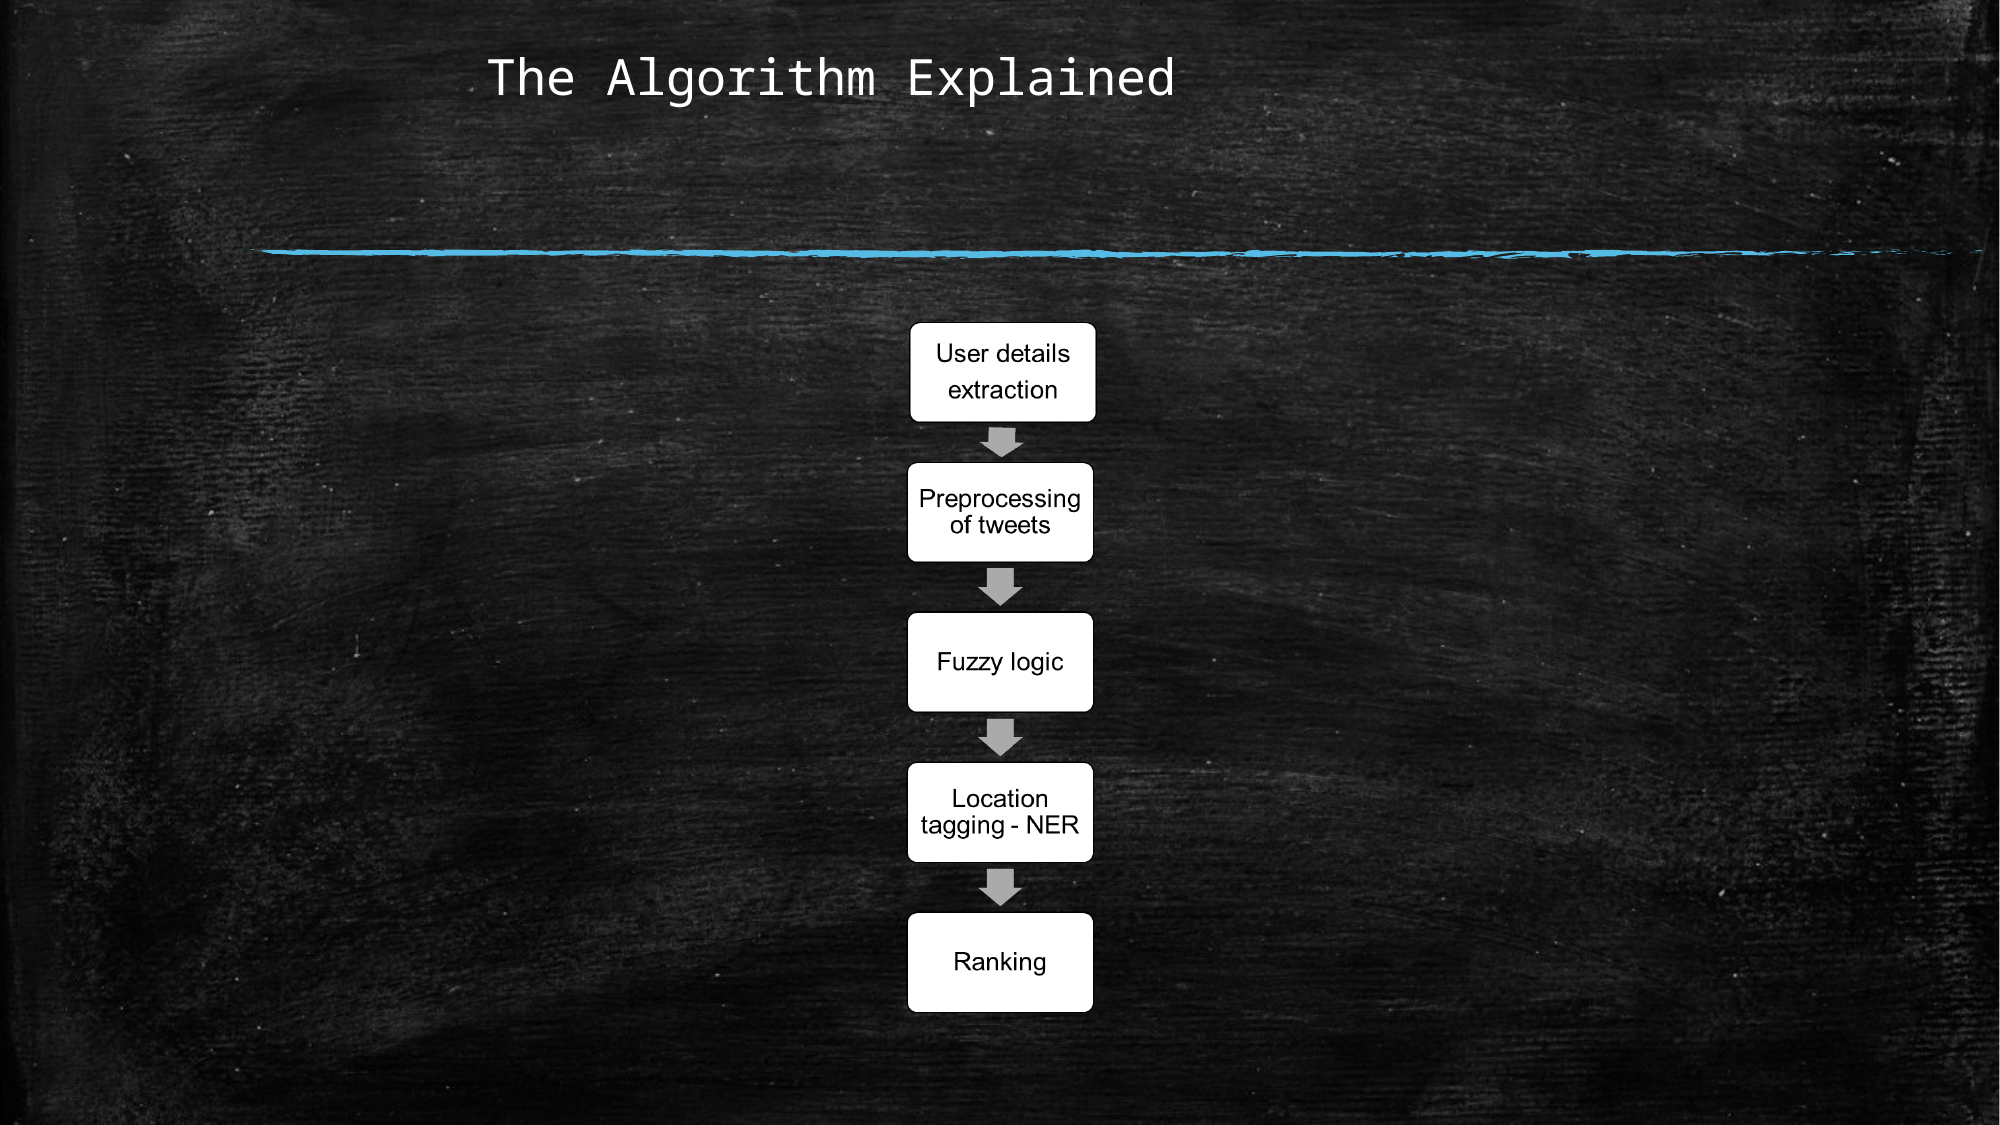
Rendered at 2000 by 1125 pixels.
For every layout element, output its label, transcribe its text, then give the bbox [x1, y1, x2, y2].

title The Algorithm Explained [249, 45, 1413, 113]
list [642, 312, 1358, 1013]
